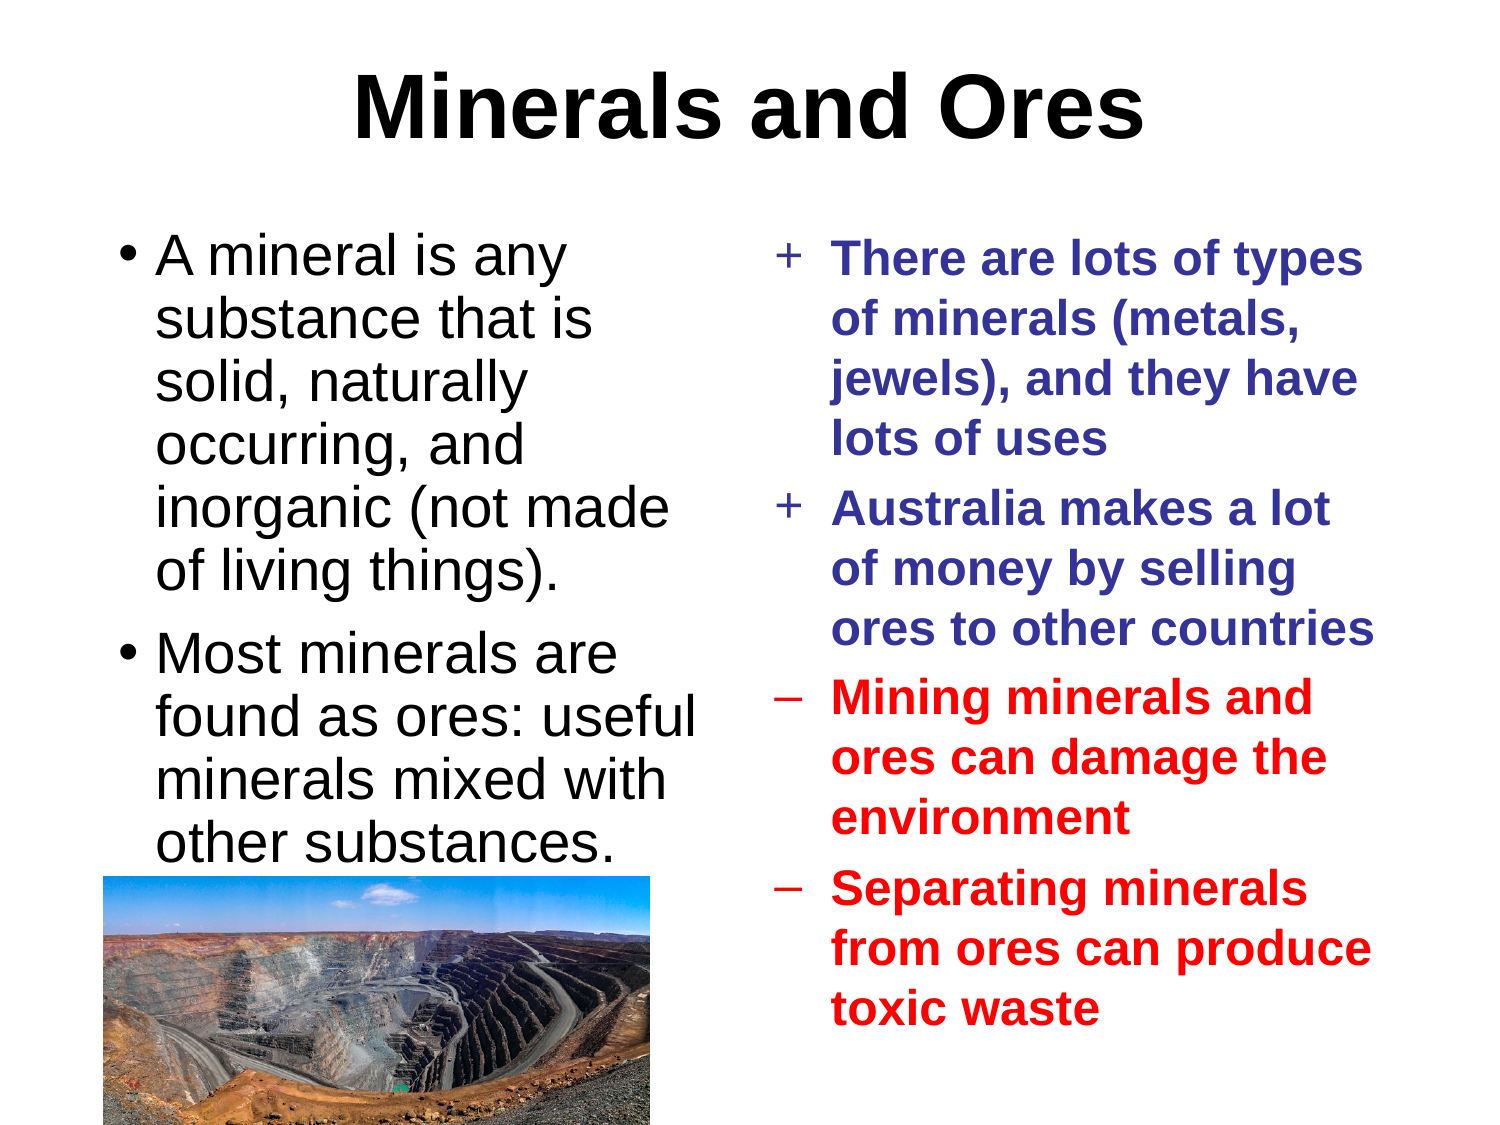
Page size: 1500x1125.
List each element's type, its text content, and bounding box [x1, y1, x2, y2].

list There are lots of types of minerals (metals, jewels), and they have lots of uses Australia makes a lot of money by selling ores to other countries Mining minerals and ores can damage the environment Separating minerals from ores can produce toxic waste [759, 217, 1397, 1052]
picture [103, 876, 650, 1125]
title Minerals and Ores [103, 0, 1397, 218]
list A mineral is any substance that is solid, naturally occurring, and inorganic (not made of living things). Most minerals are found as ores: useful minerals mixed with other substances. [103, 217, 741, 932]
